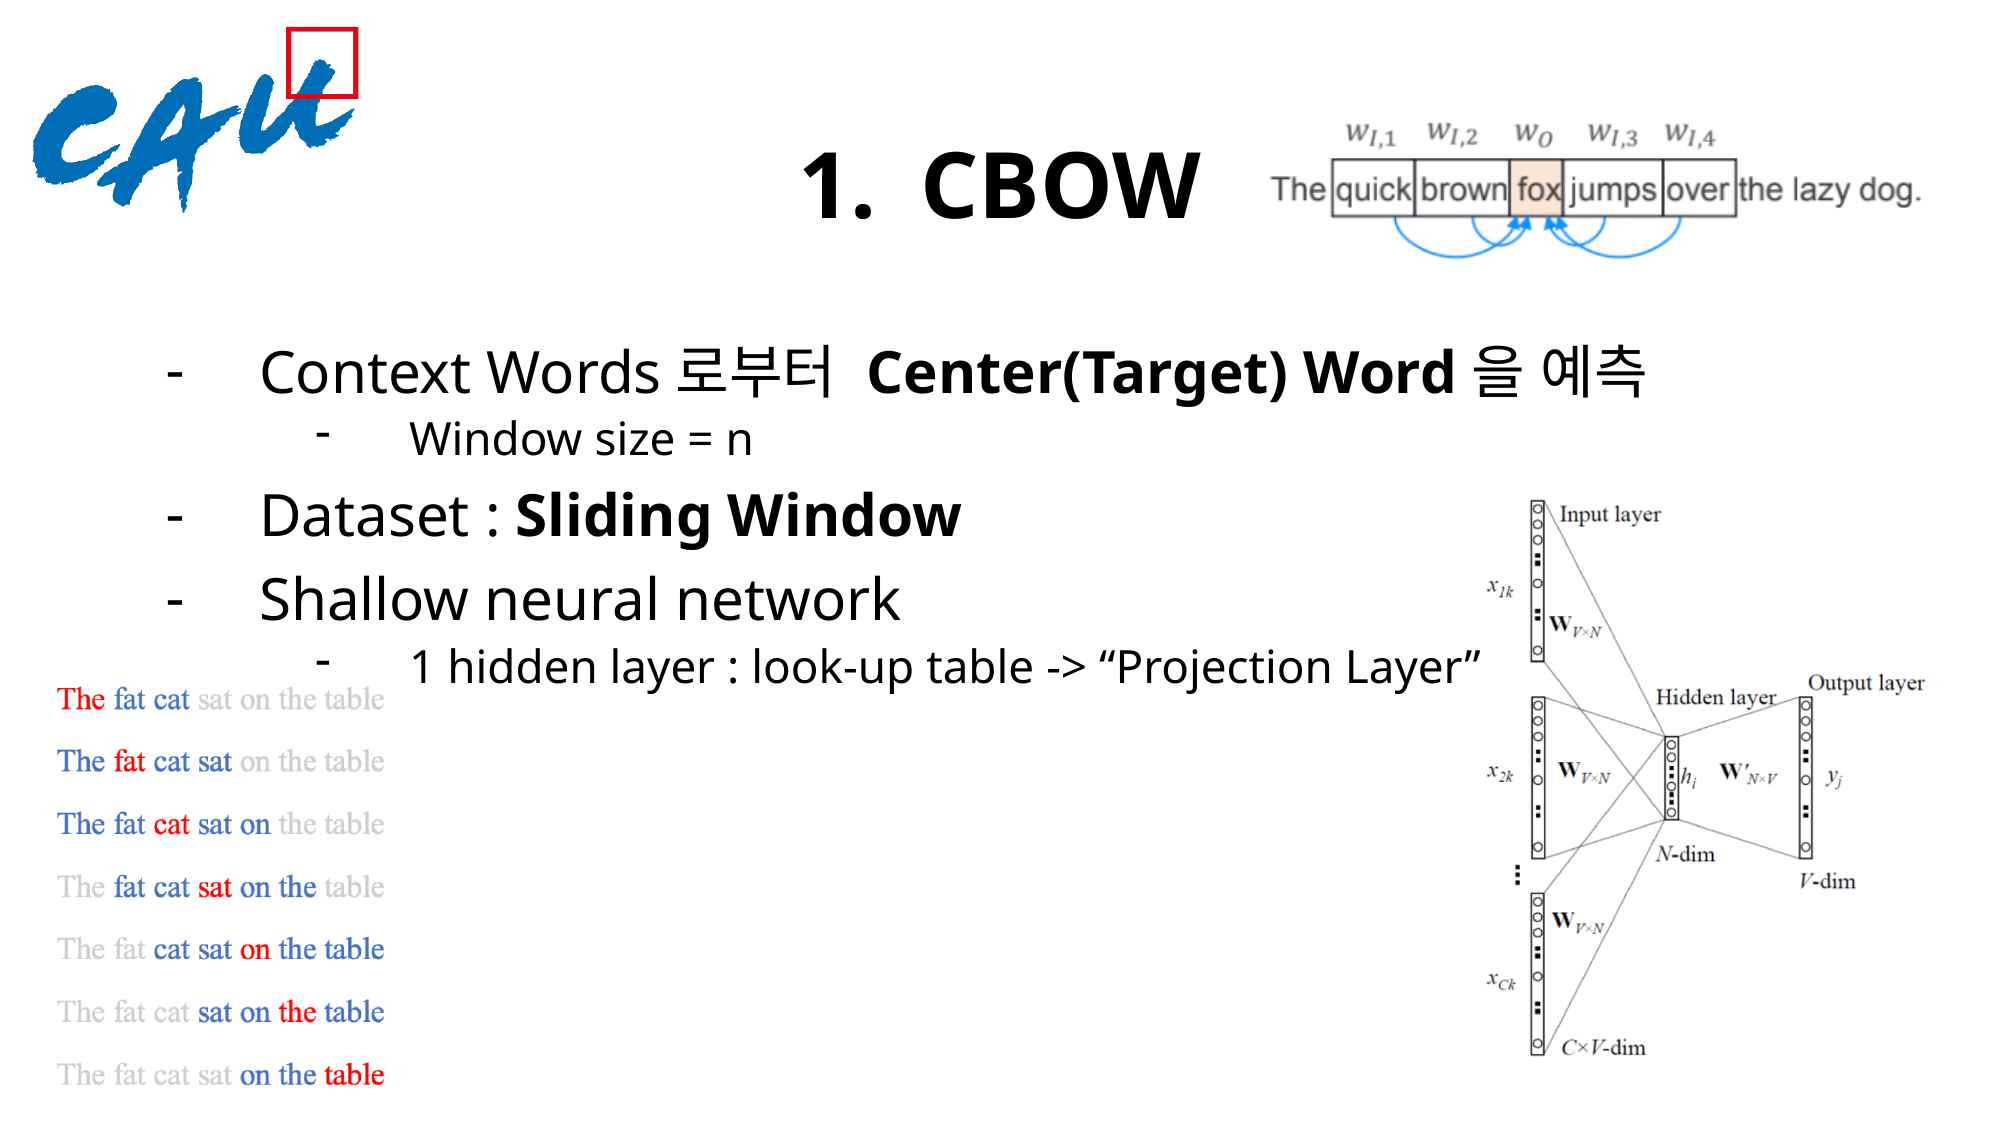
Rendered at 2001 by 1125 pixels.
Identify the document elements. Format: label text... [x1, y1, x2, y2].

picture [1463, 495, 1939, 1061]
subtitle CBOW Context Words로부터 Center(Target) Word을 예측 Window size = n Dataset : Sliding Window Shallow neural network 1 hidden layer : look-up table -> “Projection Layer” [150, 131, 1850, 1061]
picture [29, 674, 409, 1092]
picture [1246, 100, 1939, 265]
picture [29, 23, 361, 215]
